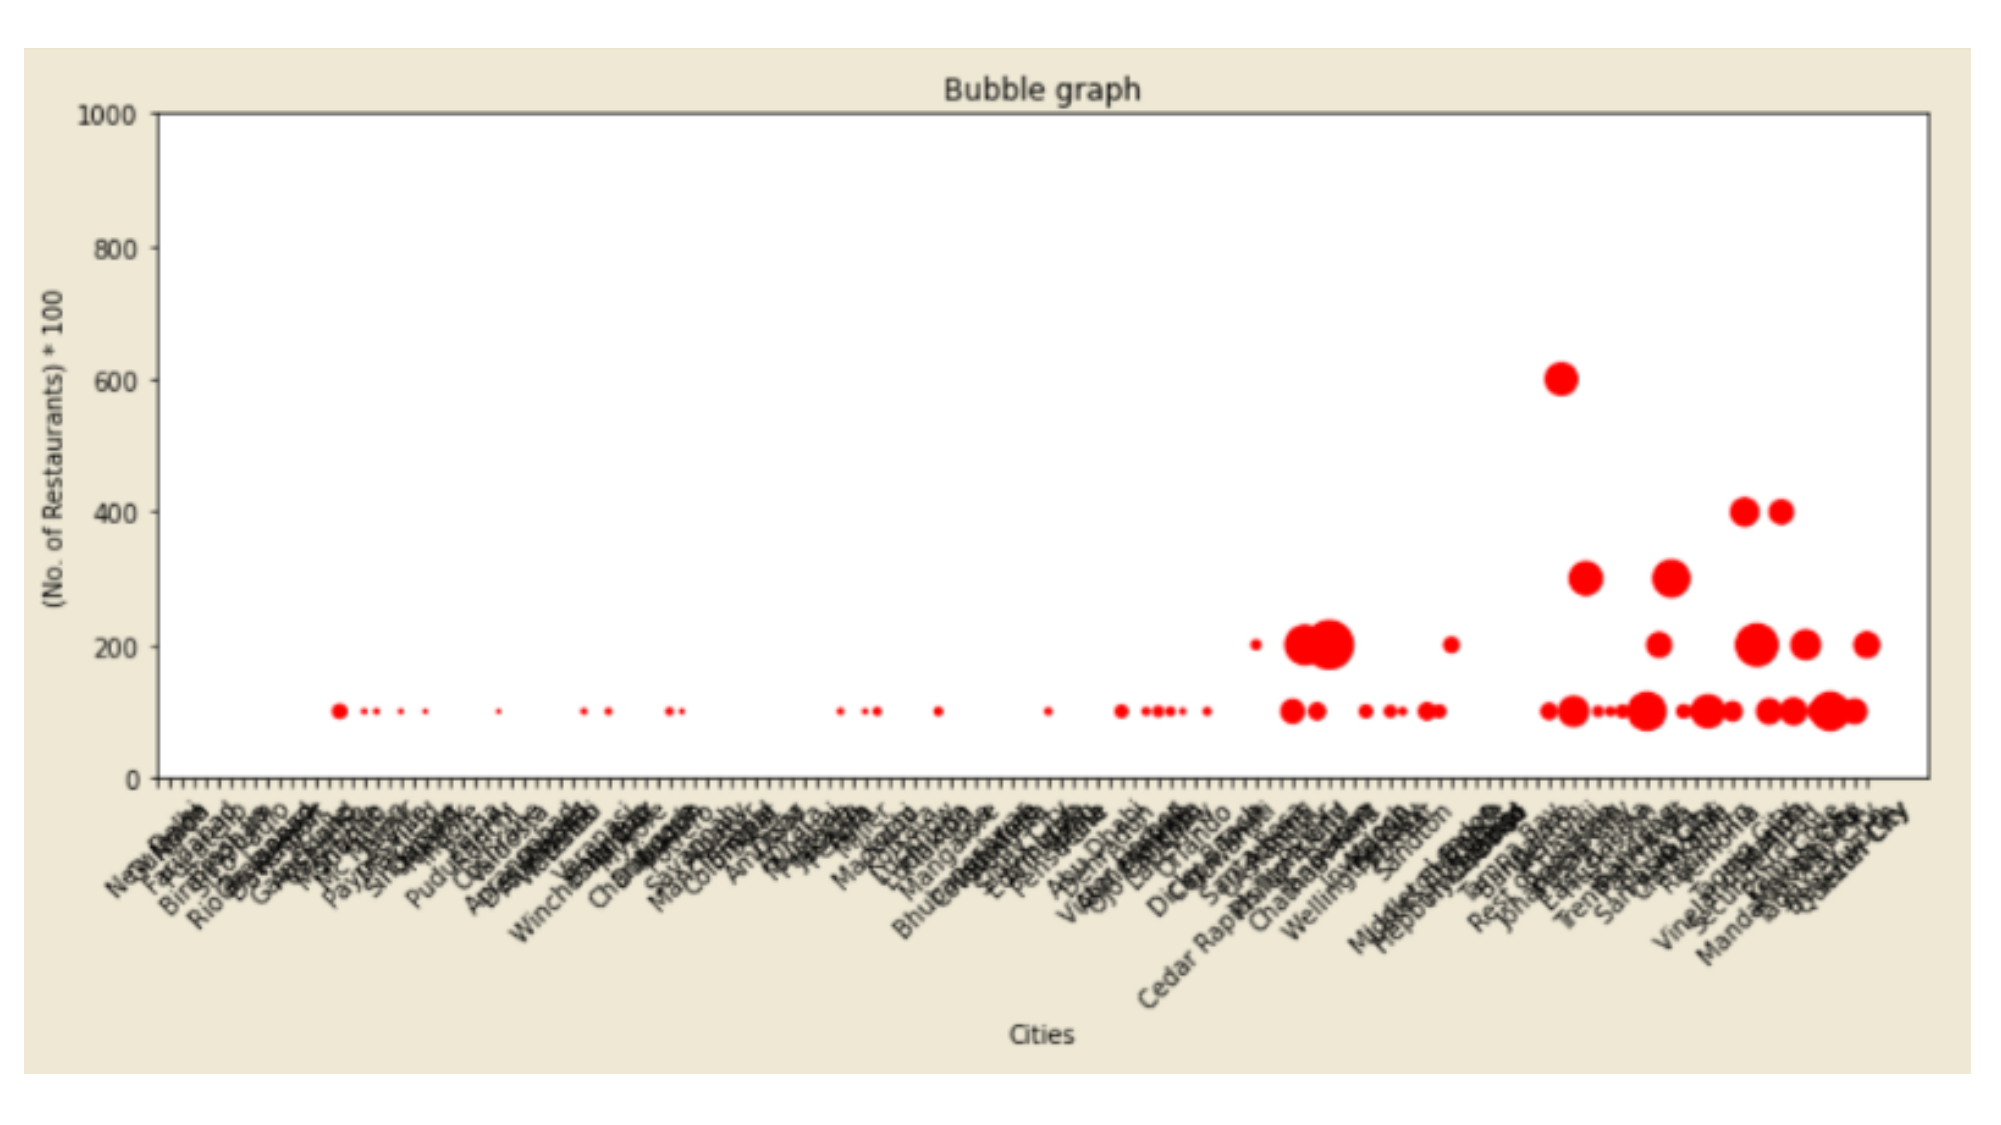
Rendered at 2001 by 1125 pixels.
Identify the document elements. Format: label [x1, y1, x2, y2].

picture [24, 48, 1971, 1074]
